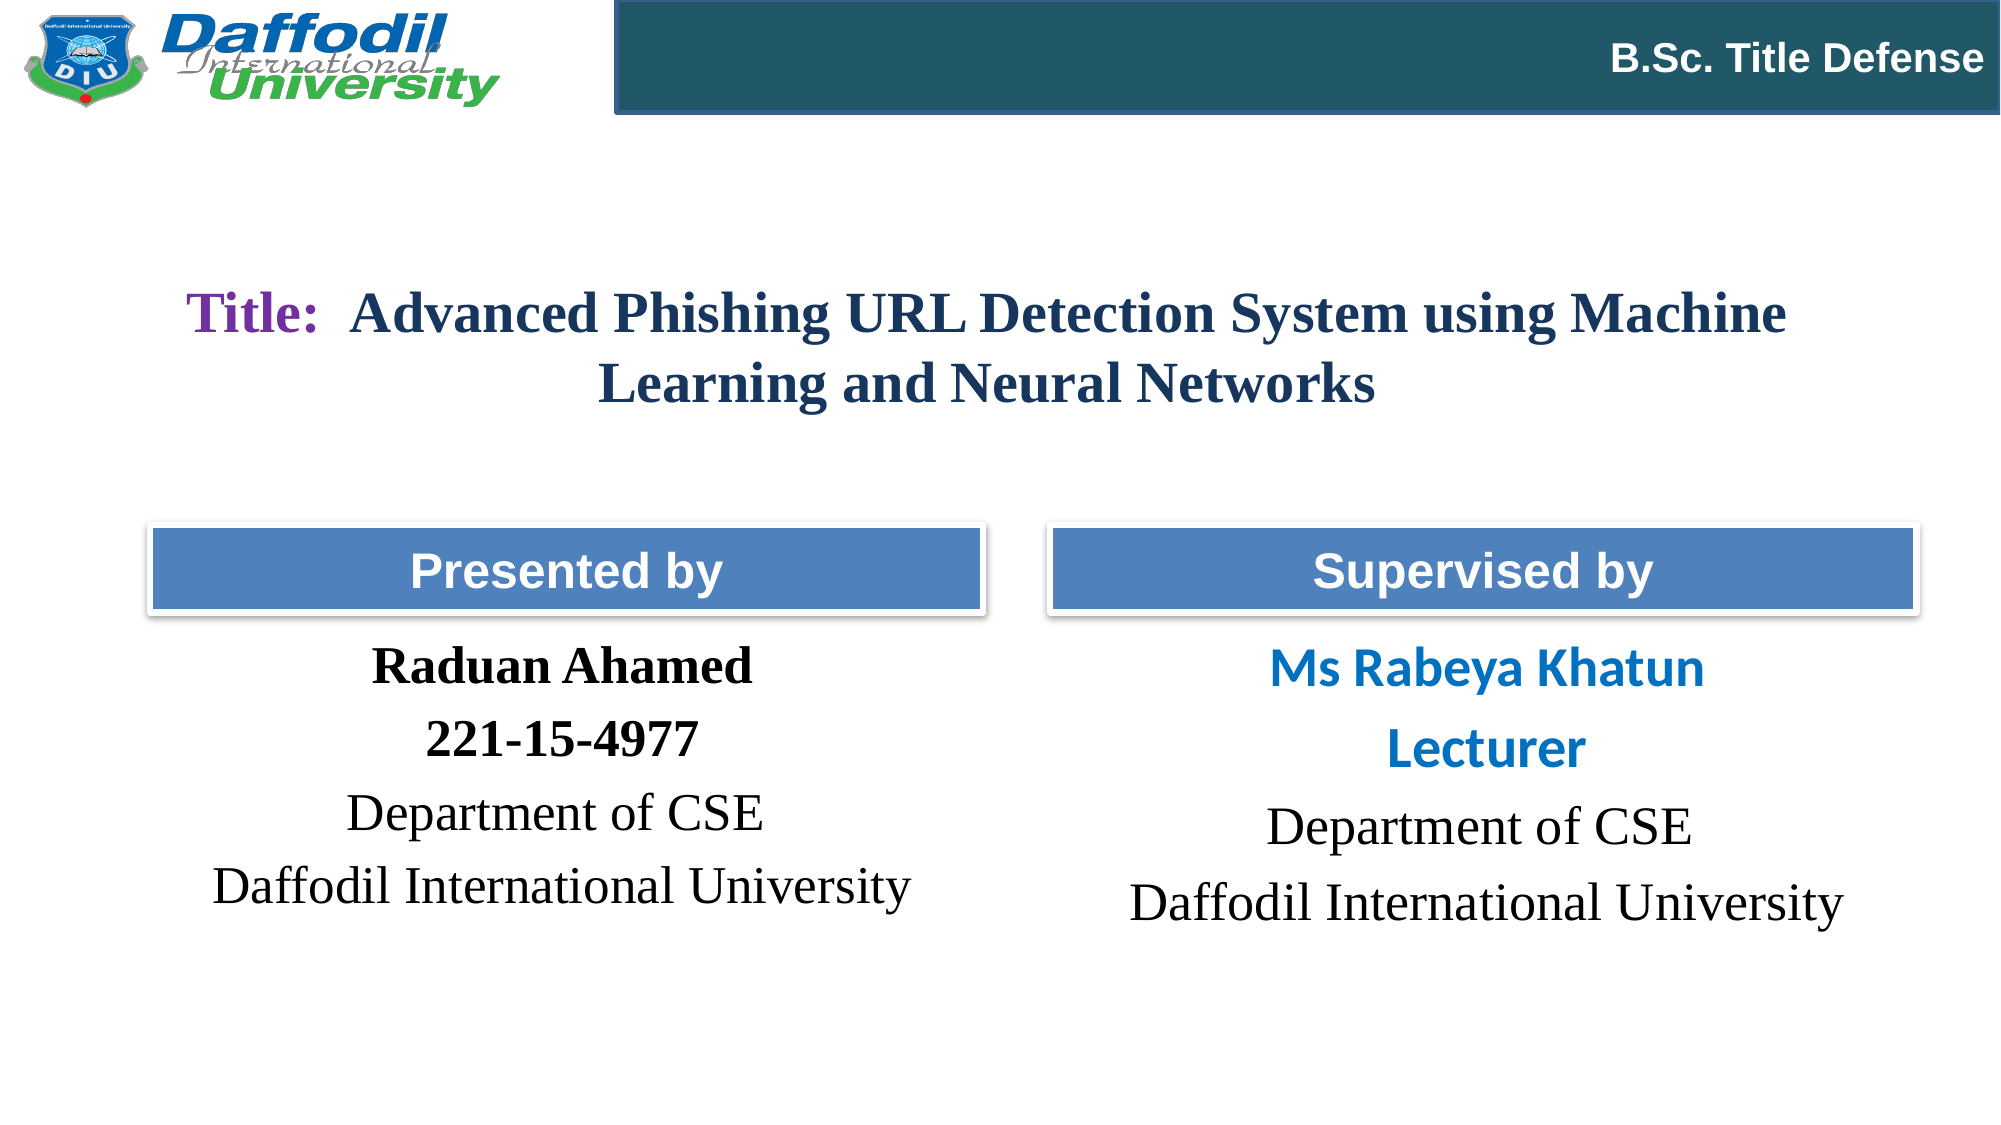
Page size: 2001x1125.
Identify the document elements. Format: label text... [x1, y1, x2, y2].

picture [23, 13, 500, 108]
title Title: Advanced Phishing URL Detection System using Machine Learning and Neural Networks [75, 200, 1900, 488]
list Ms Rabeya Khatun Lecturer Department of CSE Daffodil International University [1112, 622, 1863, 961]
subtitle Raduan Ahamed 221-15-4977 Department of CSE Daffodil International University [187, 622, 938, 961]
